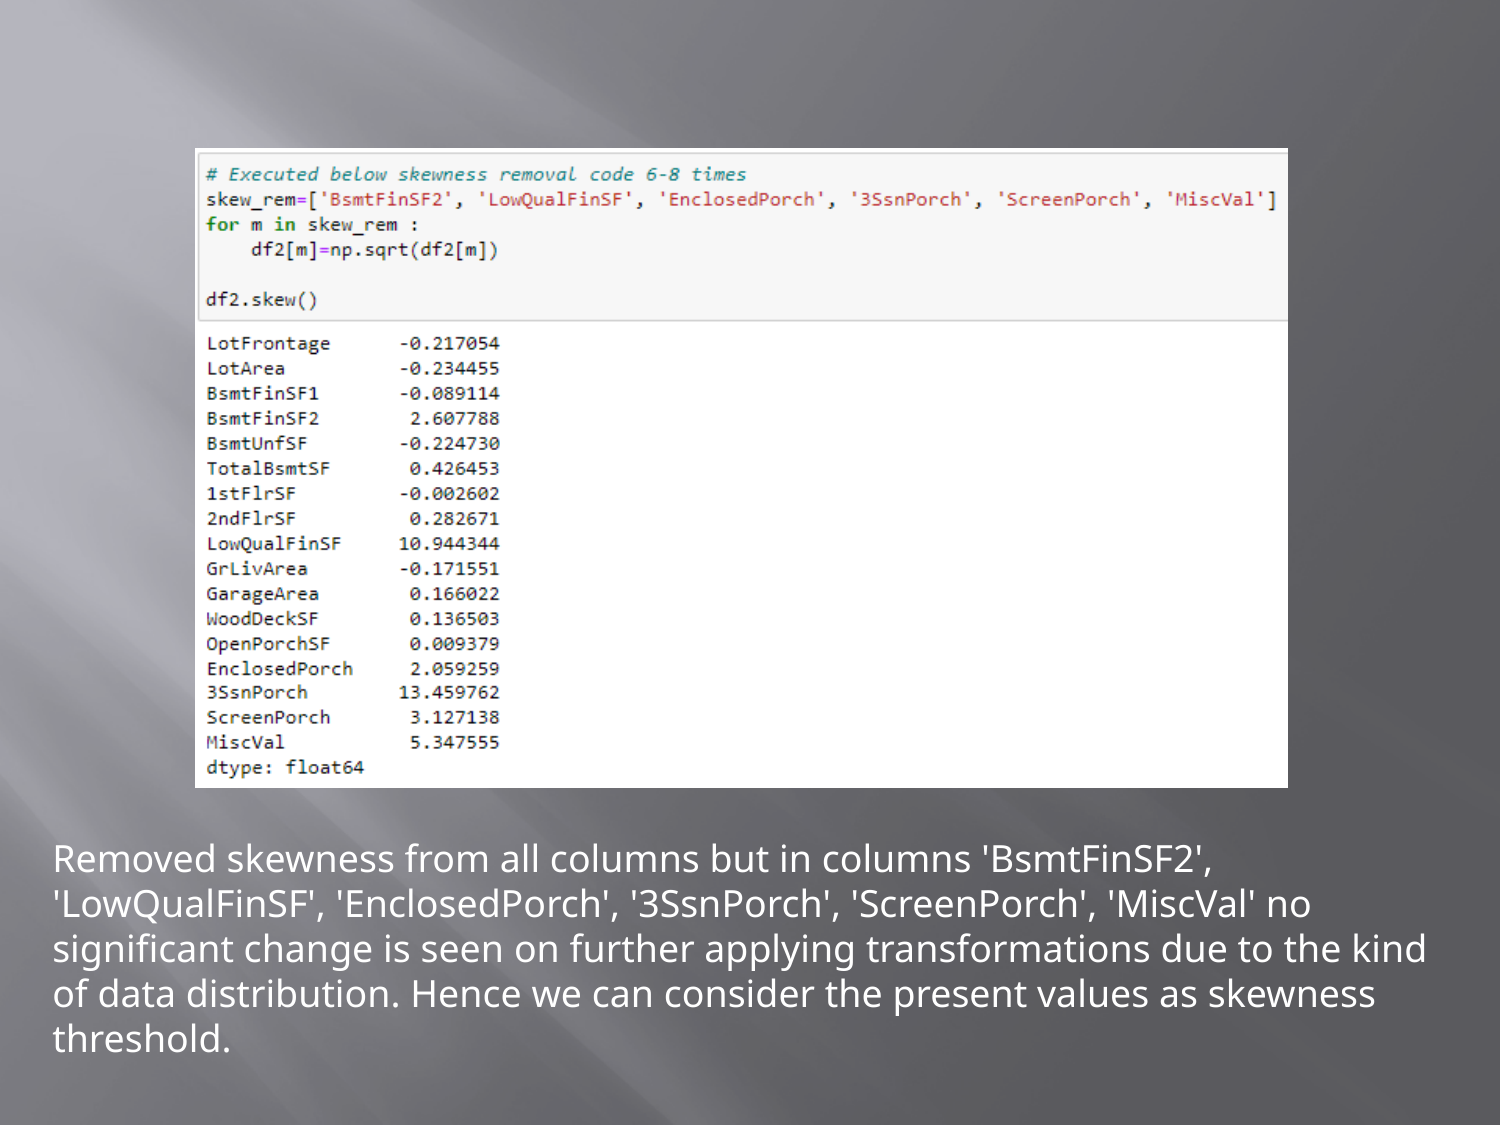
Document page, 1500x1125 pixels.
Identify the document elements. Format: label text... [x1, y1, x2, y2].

picture [194, 148, 1288, 788]
text_box Removed skewness from all columns but in columns 'BsmtFinSF2', 'LowQualFinSF', 'EnclosedPorch', '3SsnPorch', 'ScreenPorch', 'MiscVal' no significant change is seen on further applying transformations due to the kind of data distribution. Hence we can consider the present values as skewness threshold. [37, 828, 1463, 1068]
